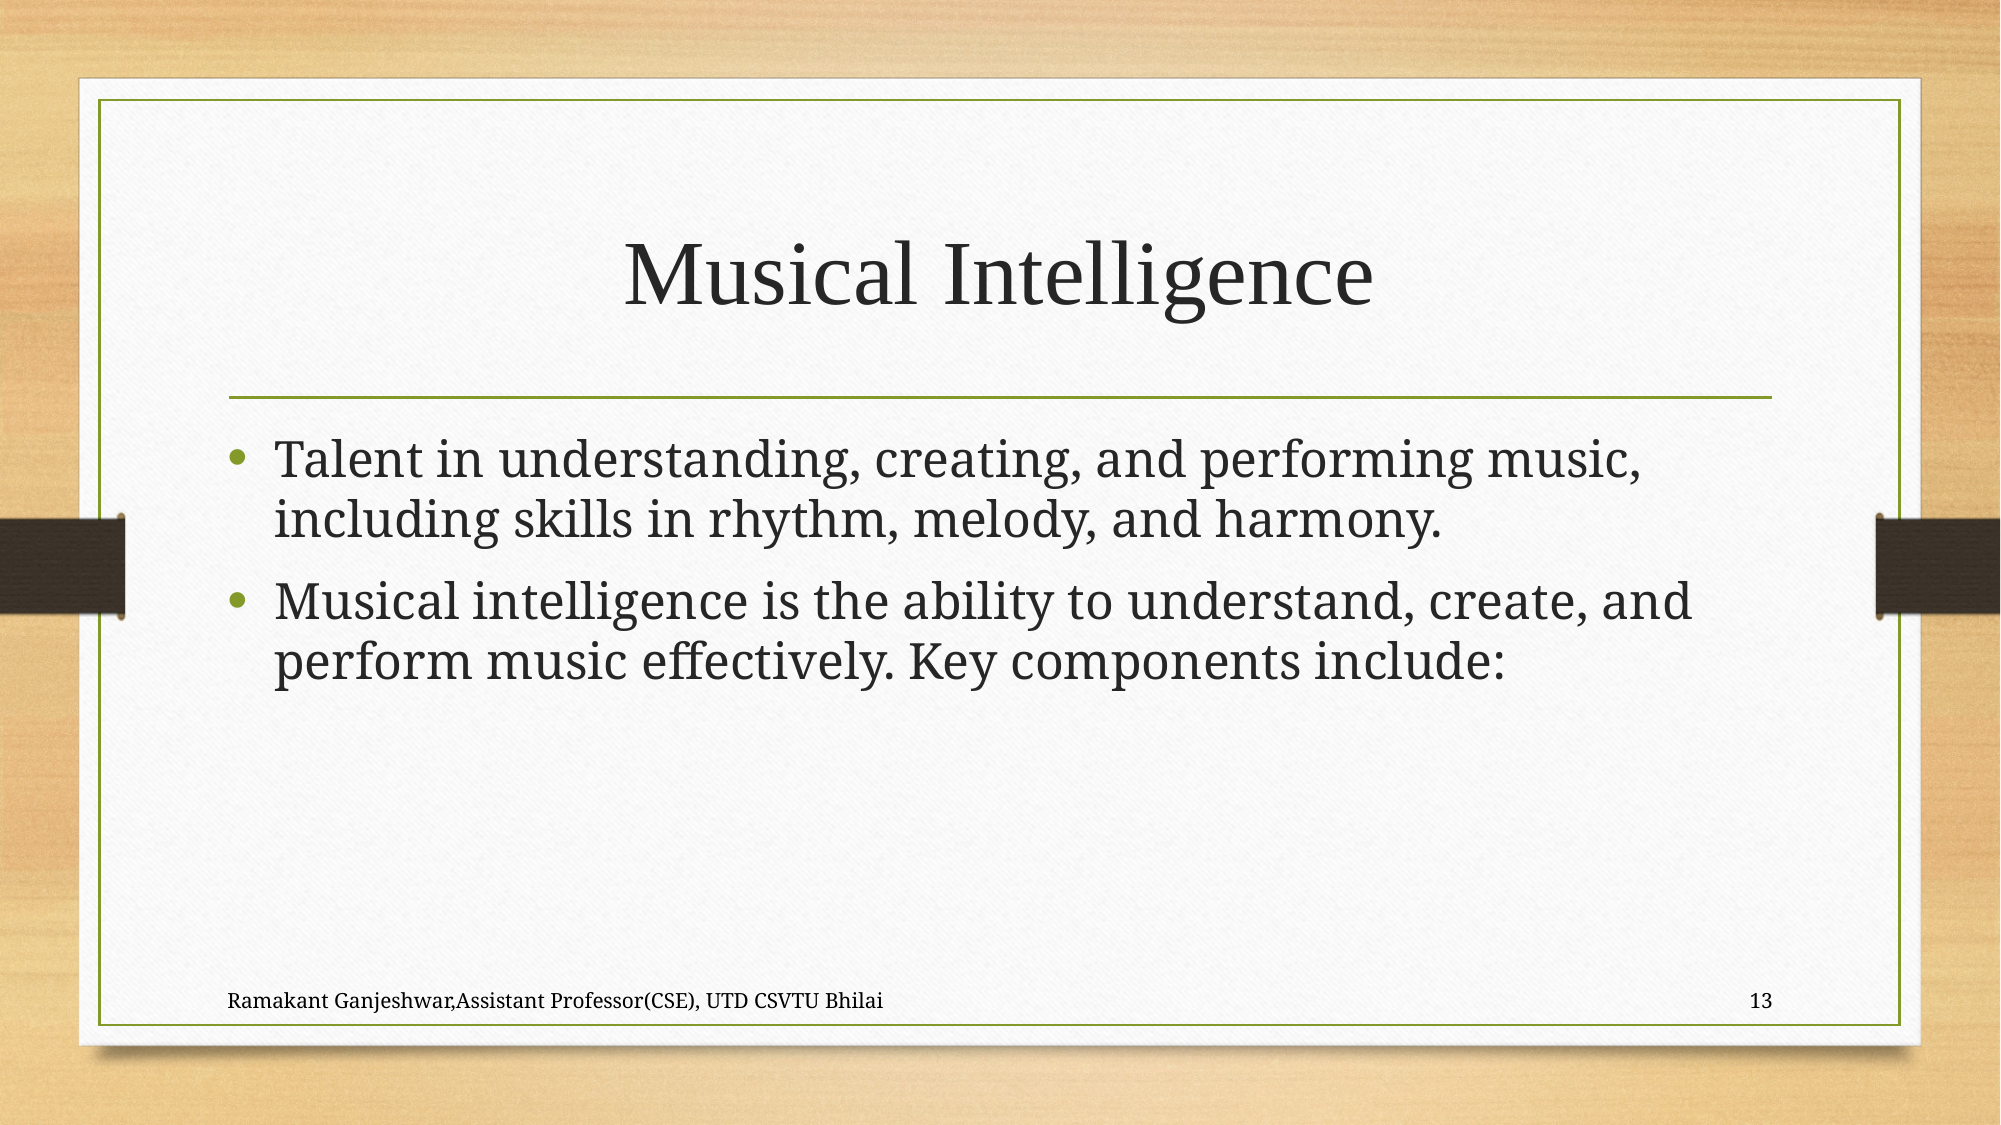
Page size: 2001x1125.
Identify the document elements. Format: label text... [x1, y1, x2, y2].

footer Ramakant Ganjeshwar,Assistant Professor(CSE), UTD CSVTU Bhilai [212, 979, 1411, 1025]
list Talent in understanding, creating, and performing music, including skills in rhythm, melody, and harmony. Musical intelligence is the ability to understand, create, and perform music effectively. Key components include: [212, 419, 1788, 964]
slide_number 13 [1698, 979, 1788, 1025]
title Musical Intelligence [212, 161, 1788, 375]
picture [0, 0, 2001, 1125]
